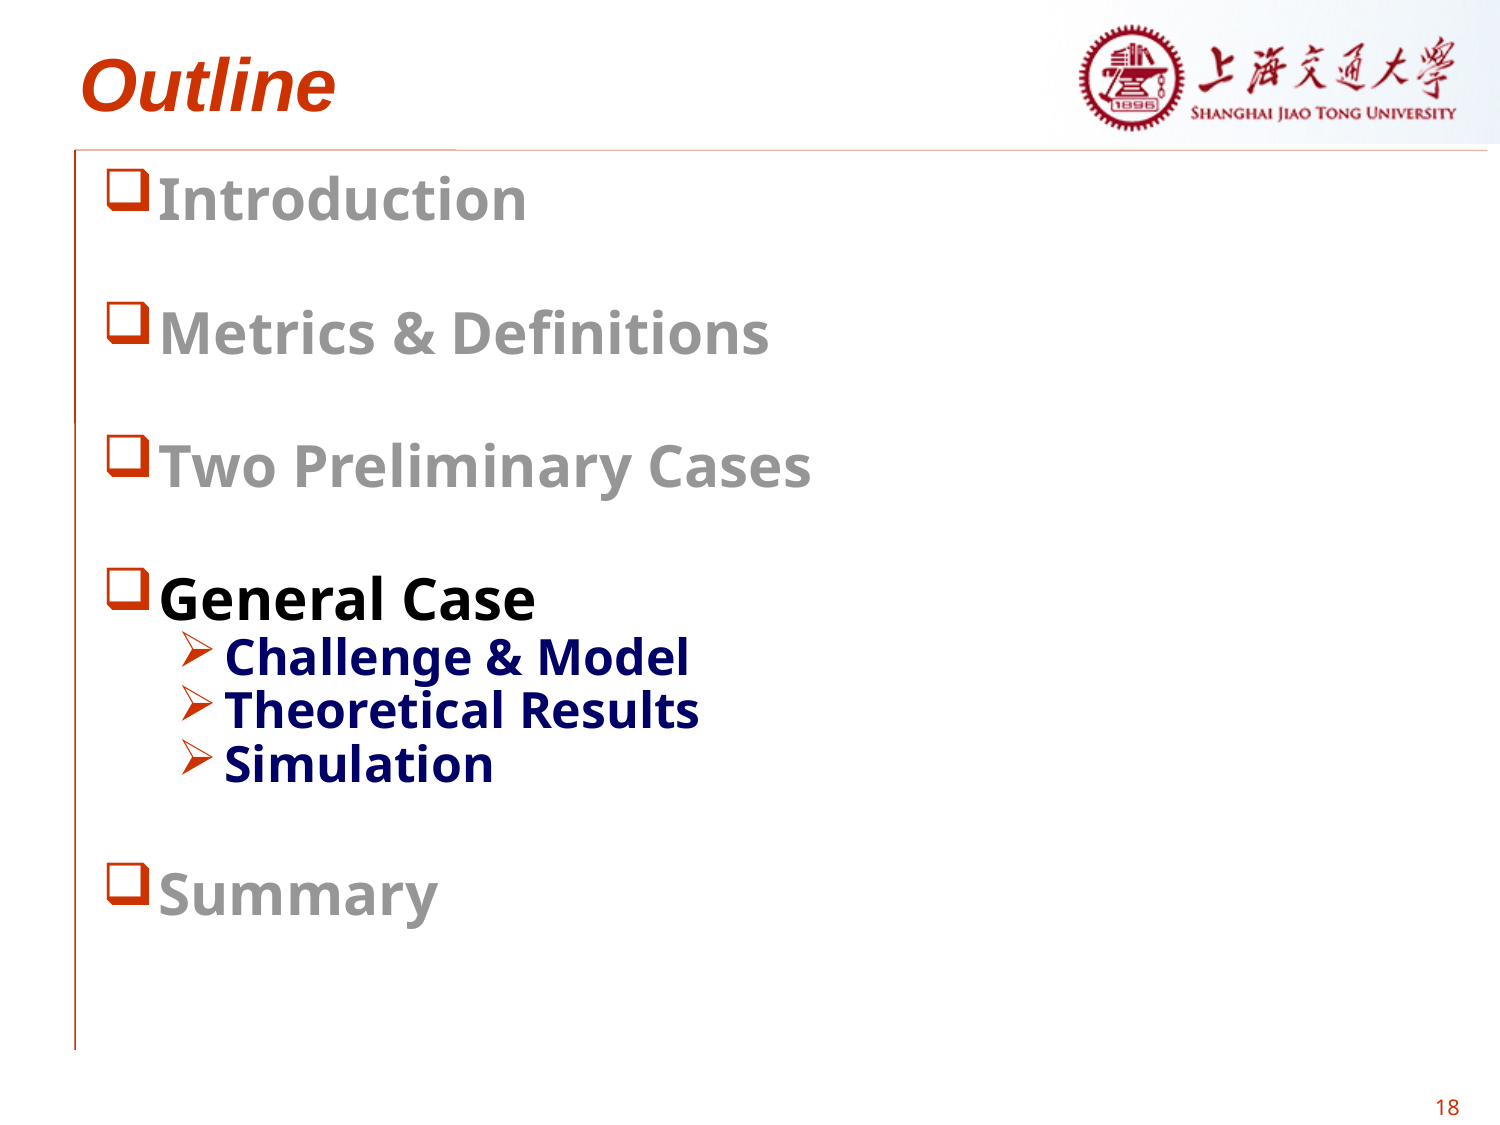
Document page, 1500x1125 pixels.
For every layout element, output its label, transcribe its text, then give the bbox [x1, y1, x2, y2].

slide_number 18 [1349, 1074, 1476, 1113]
picture [1040, 0, 1500, 144]
title Outline [64, 5, 1417, 157]
list Introduction Metrics & Definitions Two Preliminary Cases General Case Challenge & Model Theoretical Results Simulation Summary [87, 162, 1413, 1051]
